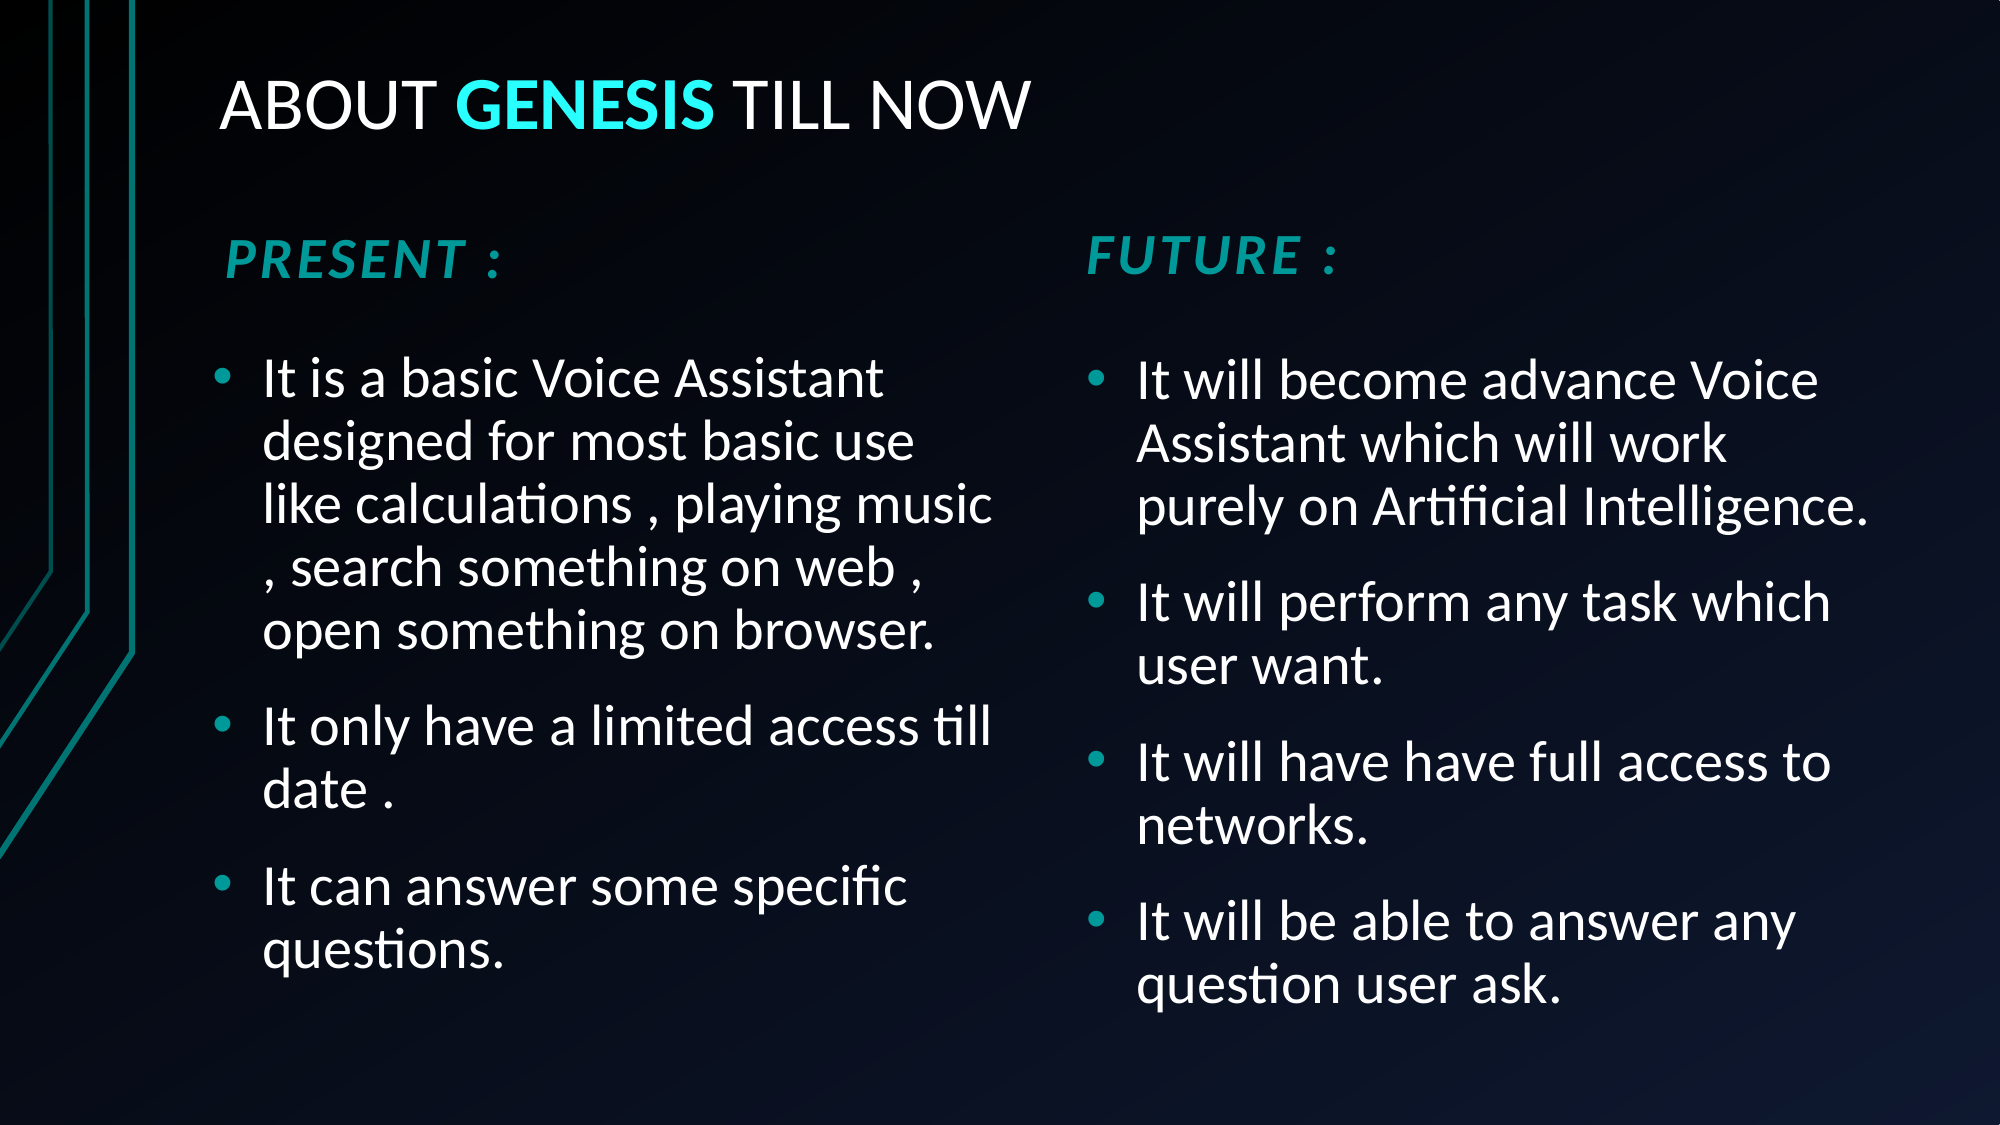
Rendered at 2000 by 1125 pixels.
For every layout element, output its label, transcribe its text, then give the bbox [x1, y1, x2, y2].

list PRESENT : [187, 151, 1022, 302]
list FUTURE : [1066, 147, 1901, 298]
list It is a basic Voice Assistant designed for most basic use like calculations , playing music , search something on web , open something on browser. It only have a limited access till date . It can answer some specific questions. [192, 337, 1026, 905]
title ABOUT GENESIS TILL NOW [199, 45, 1900, 246]
list It will become advance Voice Assistant which will work purely on Artificial Intelligence. It will perform any task which user want. It will have have full access to networks. It will be able to answer any question user ask. [1066, 339, 1900, 907]
